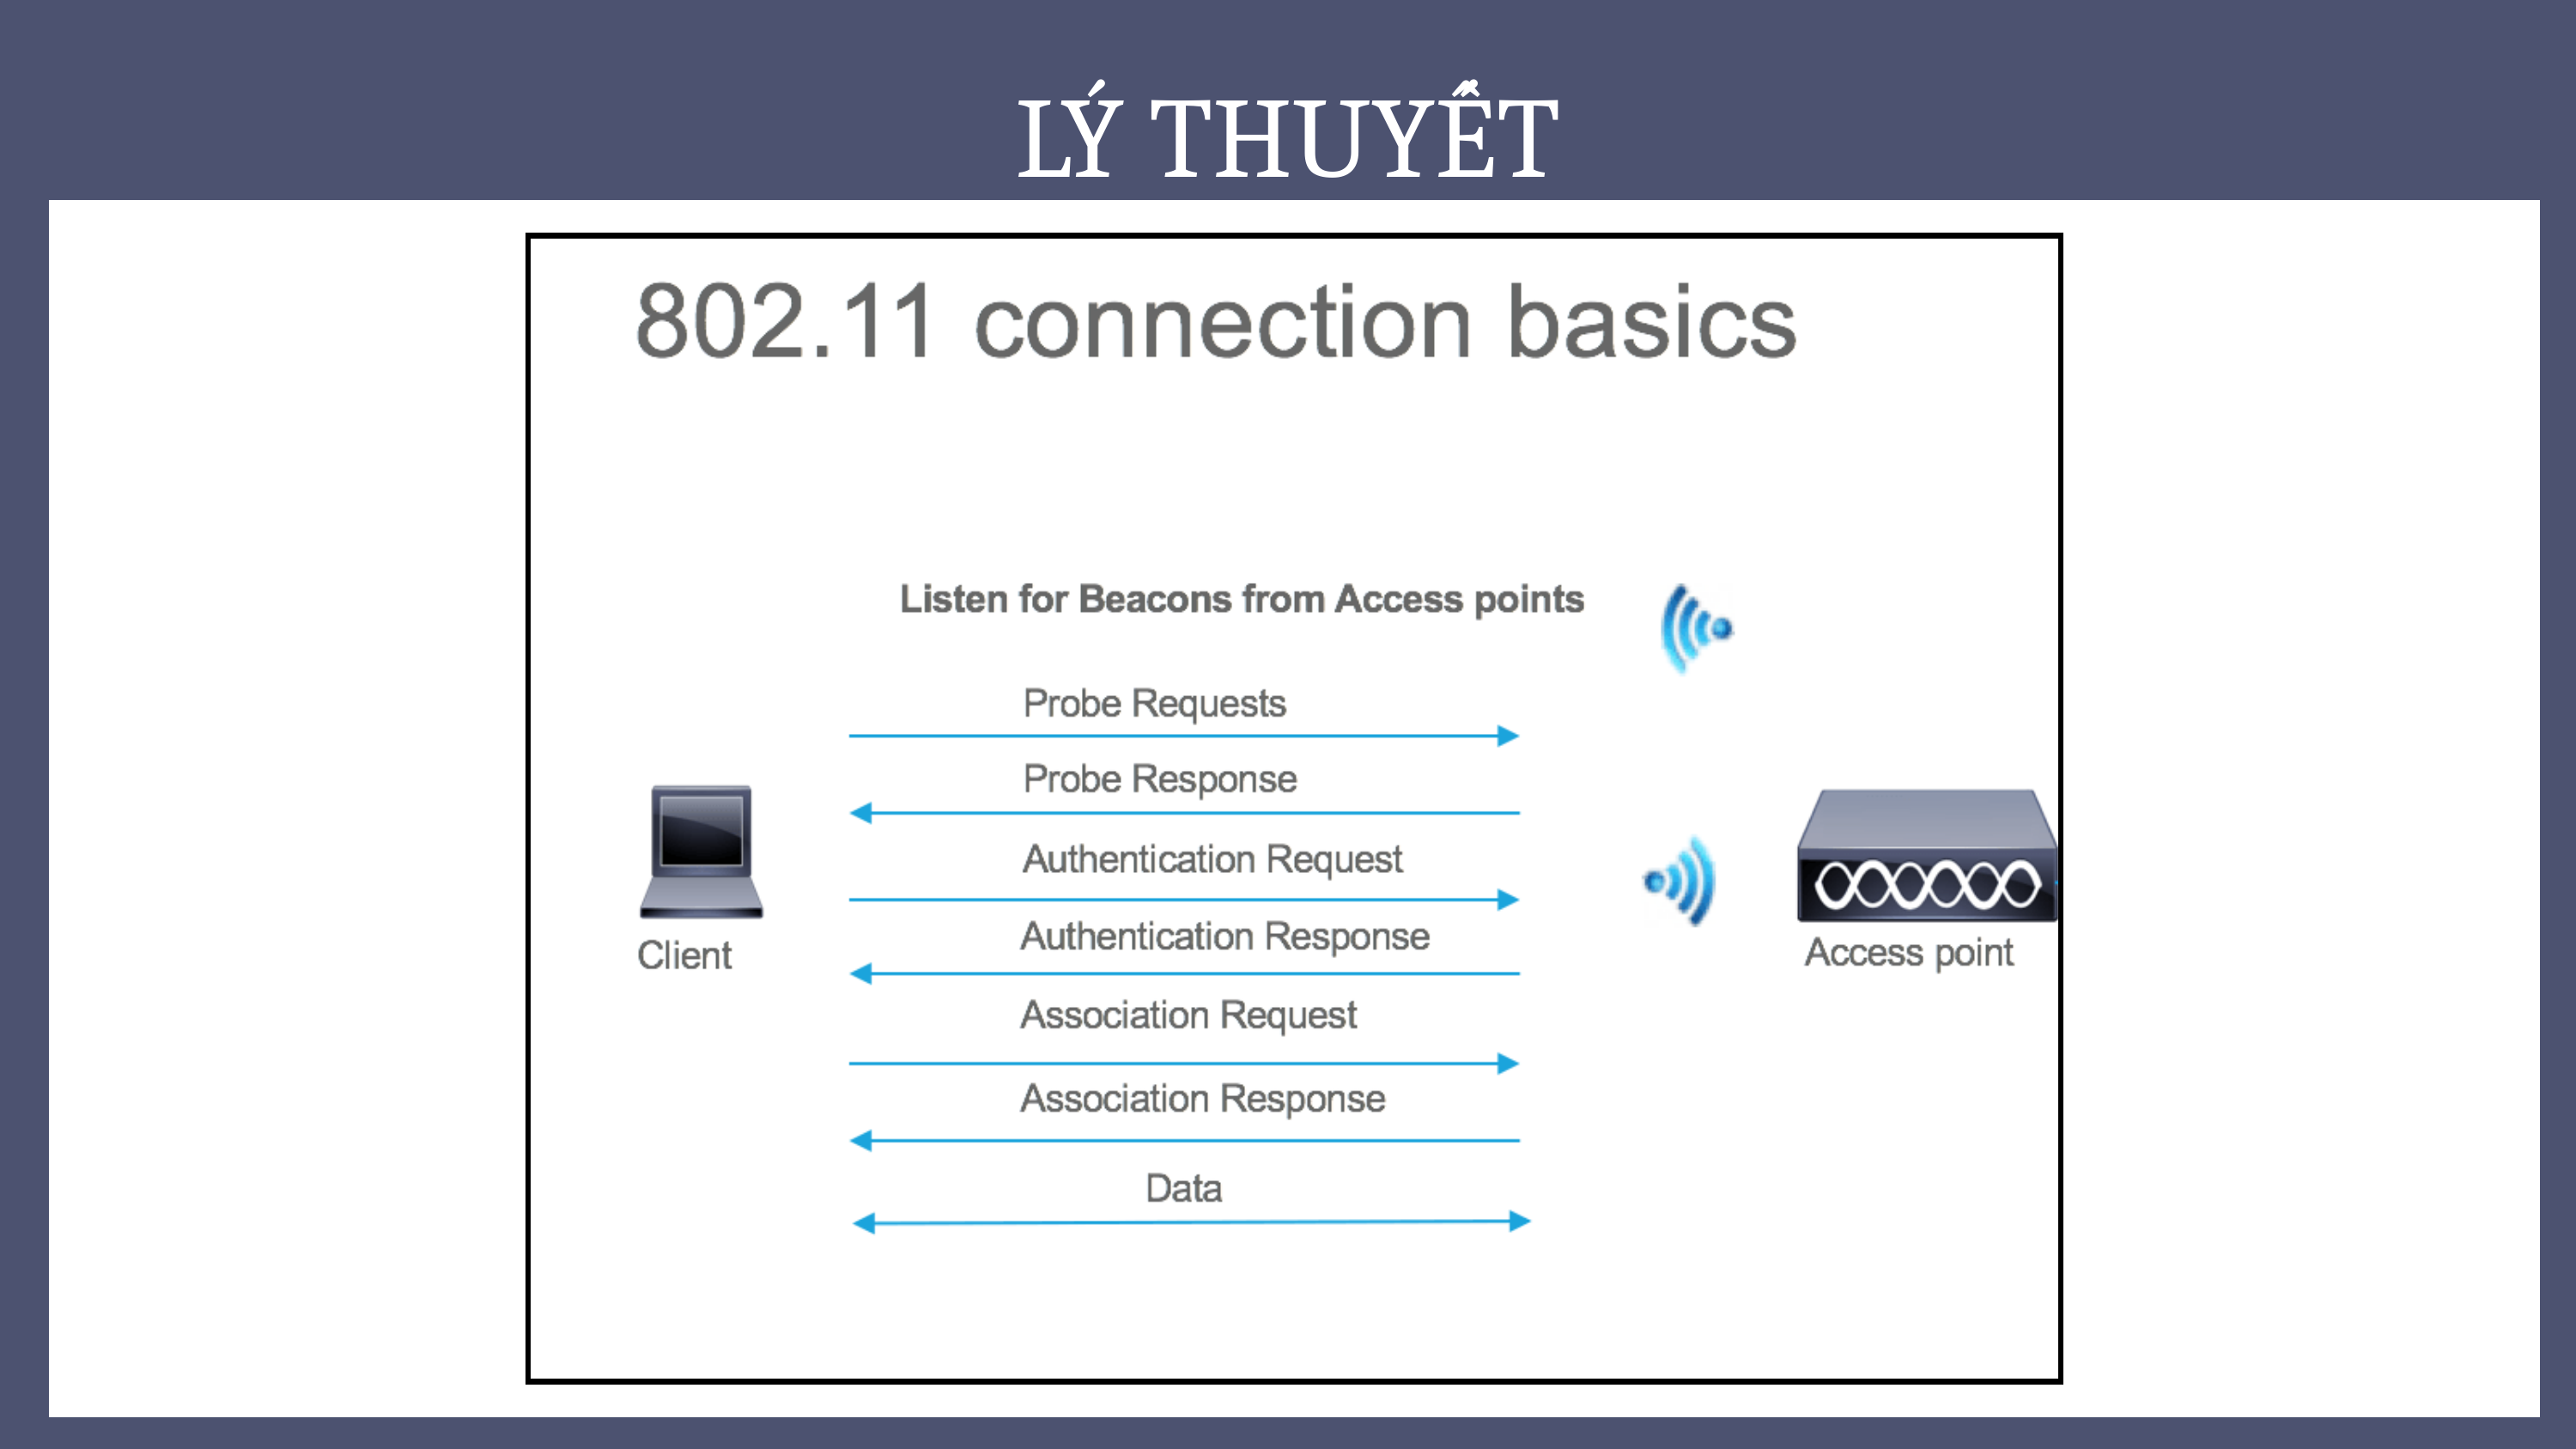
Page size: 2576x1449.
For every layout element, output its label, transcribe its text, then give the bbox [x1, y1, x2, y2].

text_box LÝ THUYẾT [197, 8, 2379, 177]
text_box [49, 179, 2541, 1417]
